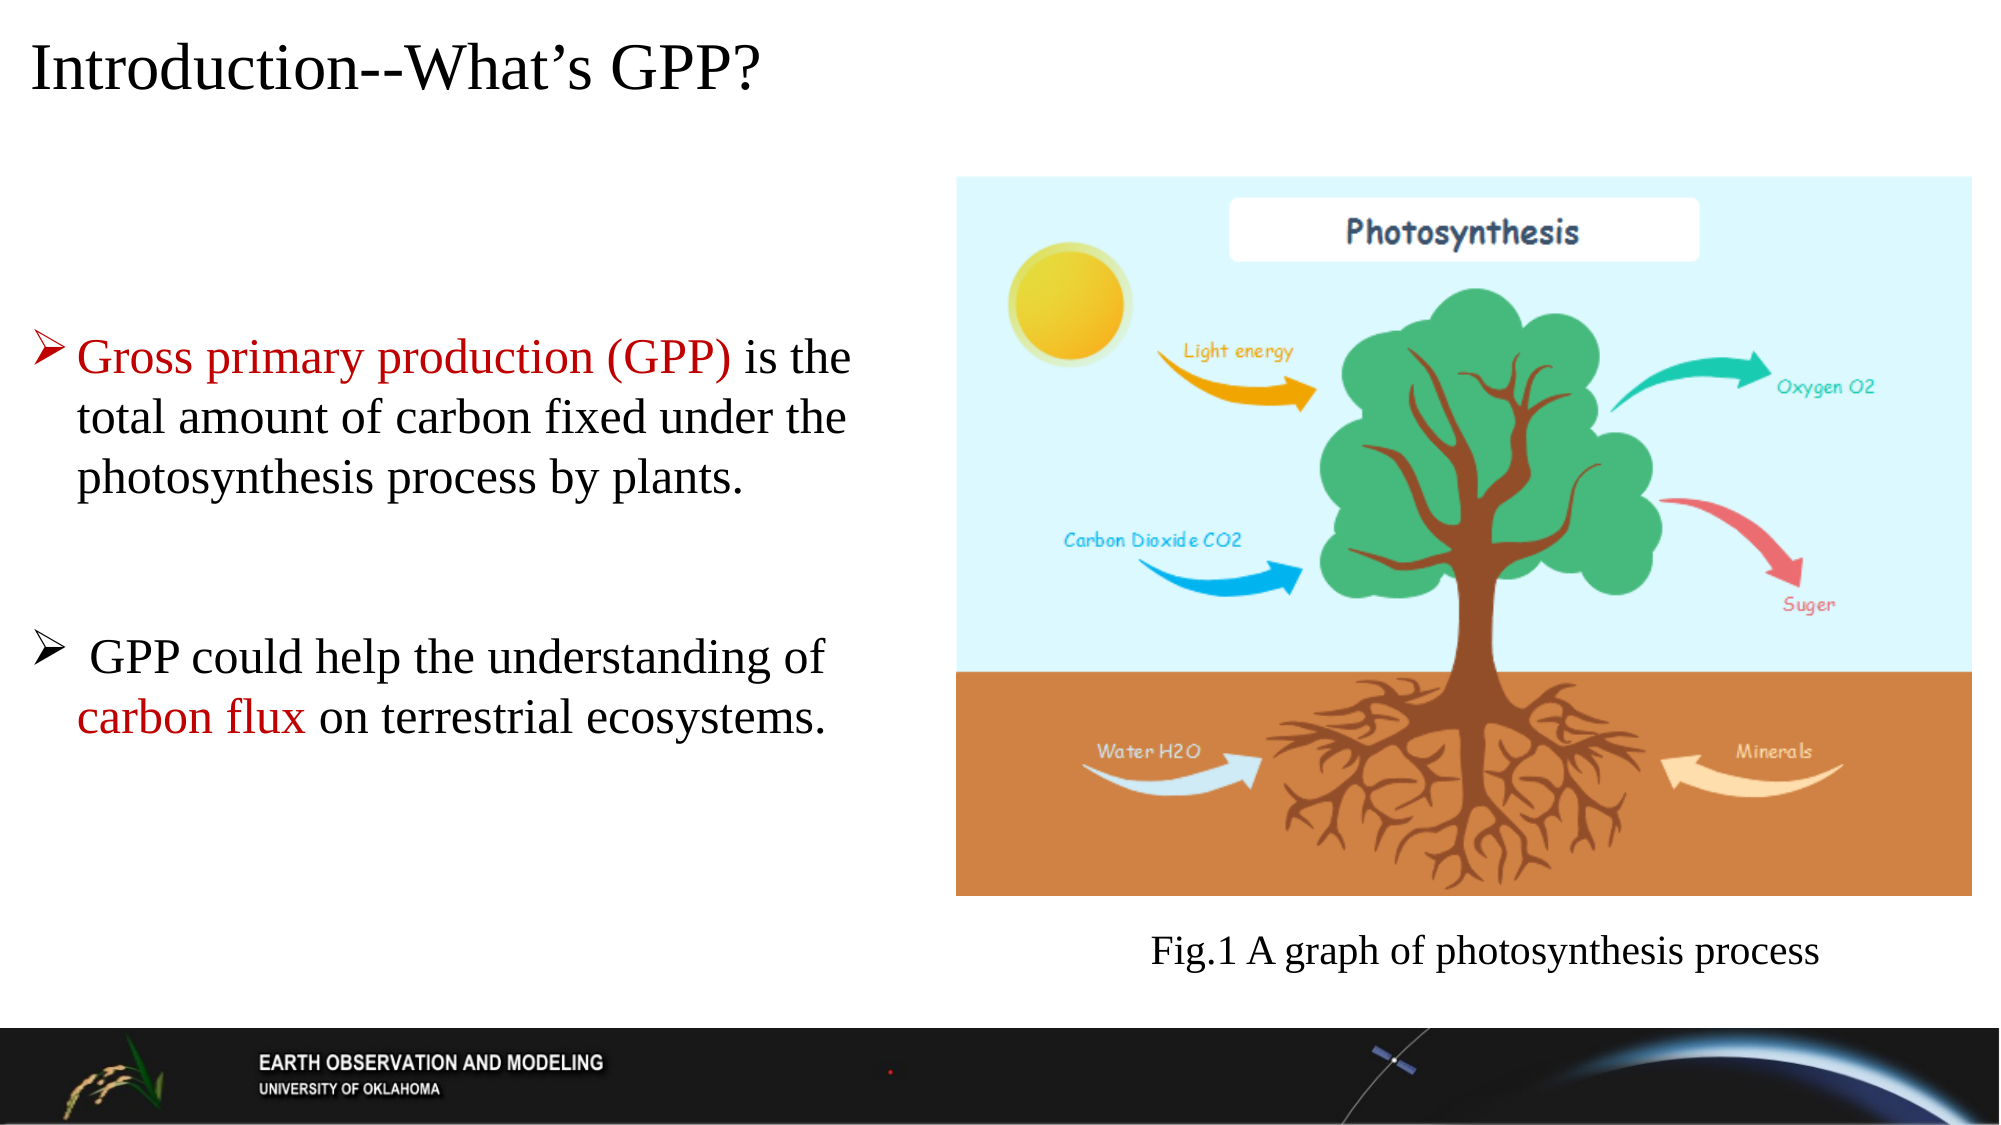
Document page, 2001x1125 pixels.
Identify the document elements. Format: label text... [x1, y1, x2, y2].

picture [956, 176, 1972, 896]
text_box Introduction--What’s GPP? [15, 15, 870, 110]
text_box Gross primary production (GPP) is the total amount of carbon fixed under the photosynthesis process by plants. GPP could help the understanding of carbon flux on terrestrial ecosystems. [15, 316, 922, 752]
picture [0, 1028, 2000, 1125]
text_box Fig.1 A graph of photosynthesis process [1135, 915, 1862, 981]
